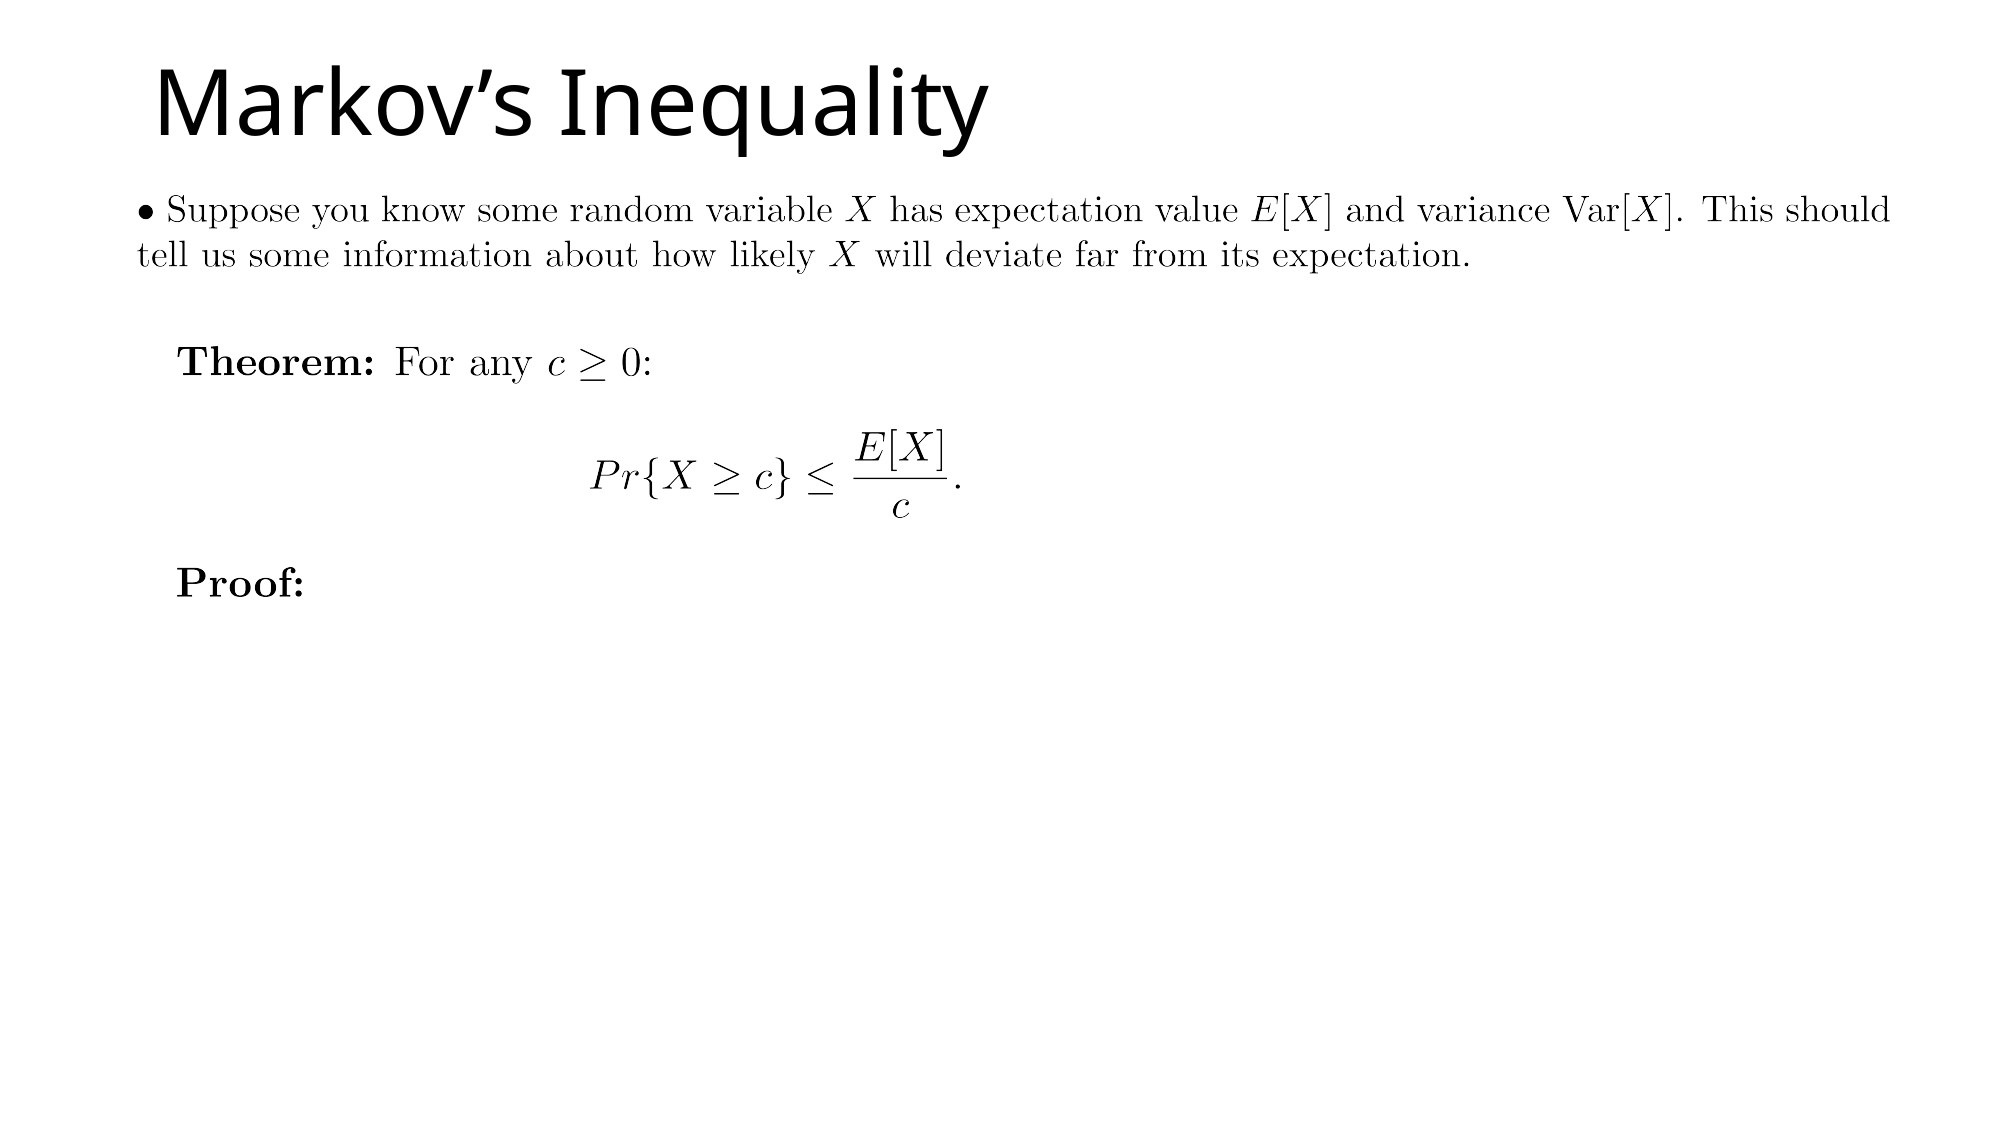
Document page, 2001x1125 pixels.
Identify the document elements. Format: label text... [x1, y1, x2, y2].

picture [177, 346, 960, 518]
picture [177, 567, 302, 597]
picture [137, 193, 1890, 274]
text_box Markov’s Inequality [137, 0, 1863, 193]
